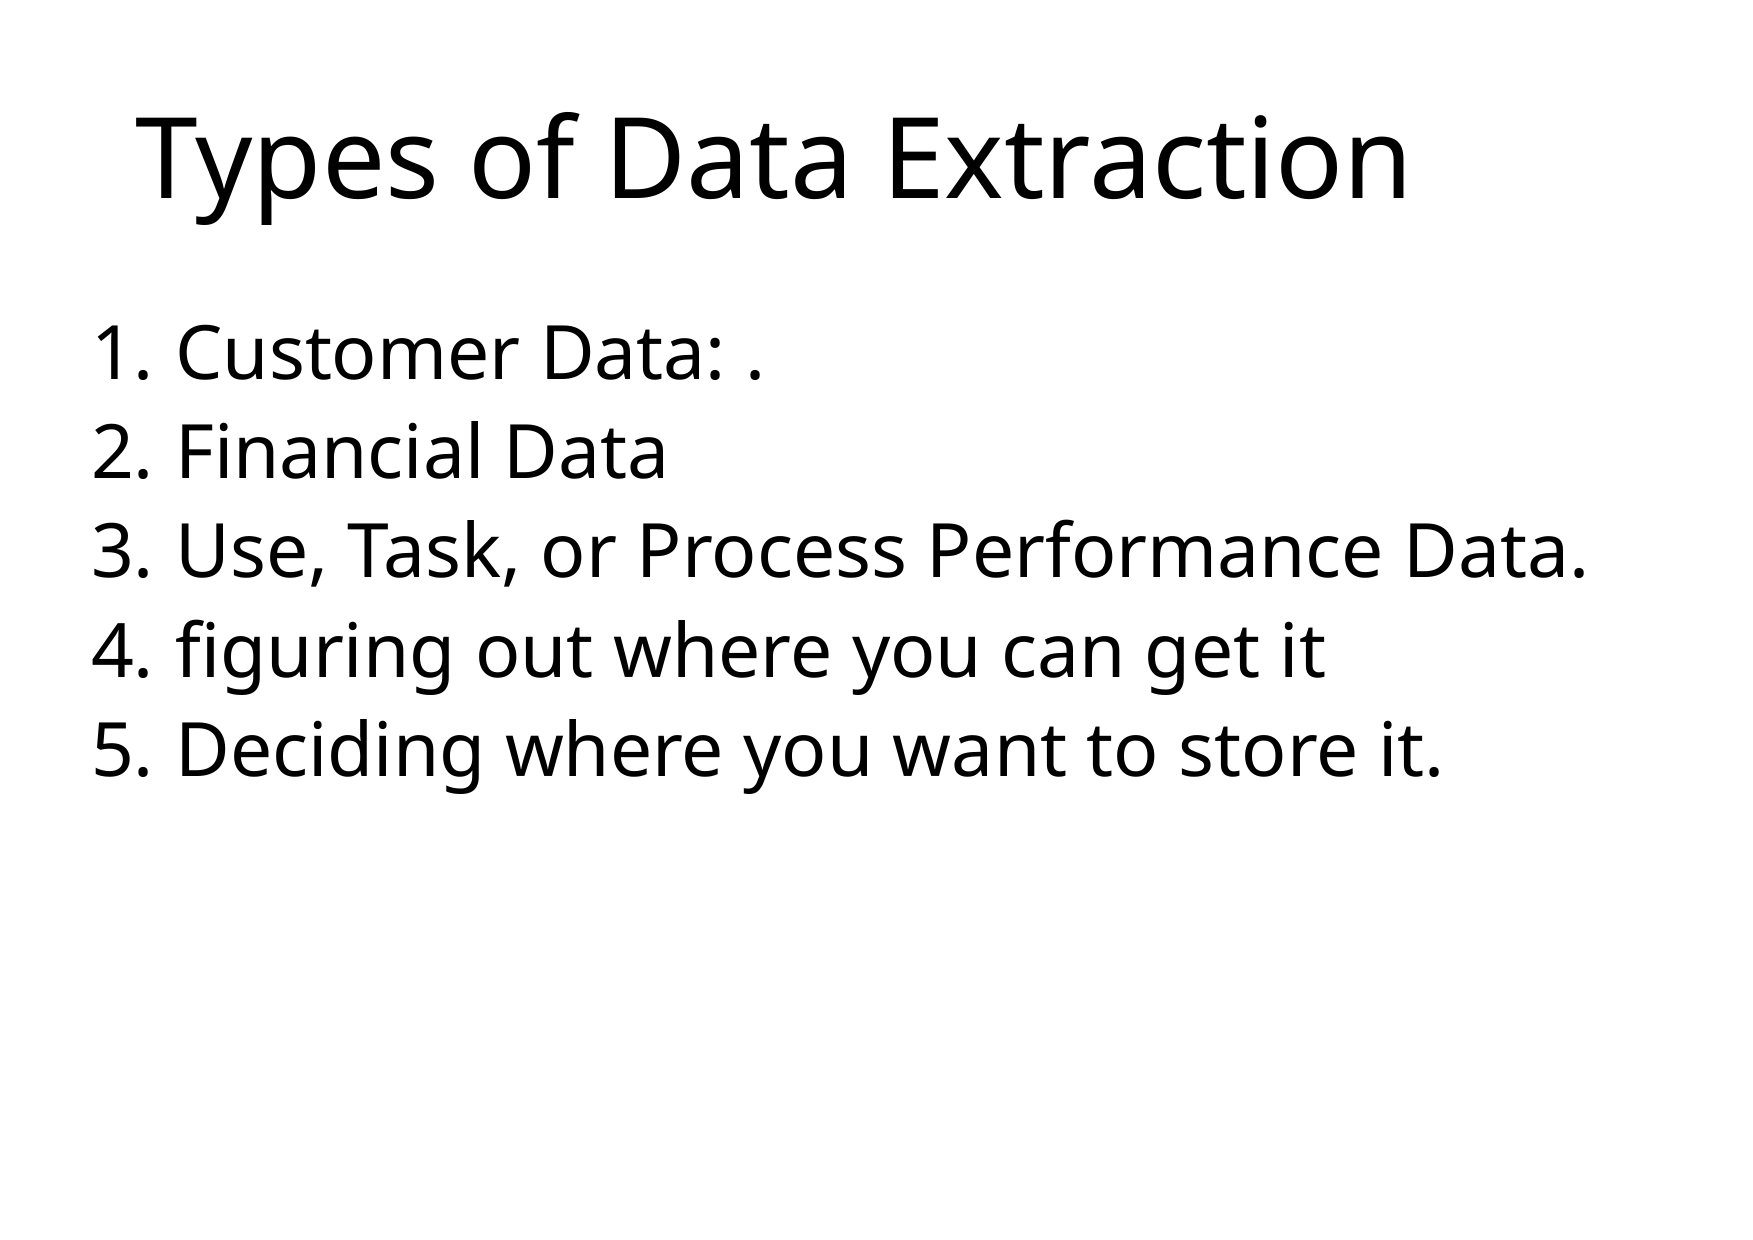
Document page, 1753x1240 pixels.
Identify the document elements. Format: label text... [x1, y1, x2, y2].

title Types of Data Extraction [120, 66, 1632, 258]
list Customer Data: . Financial Data Use, Task, or Process Performance Data. figuring out where you can get it Deciding where you want to store it. [76, 307, 1676, 1083]
